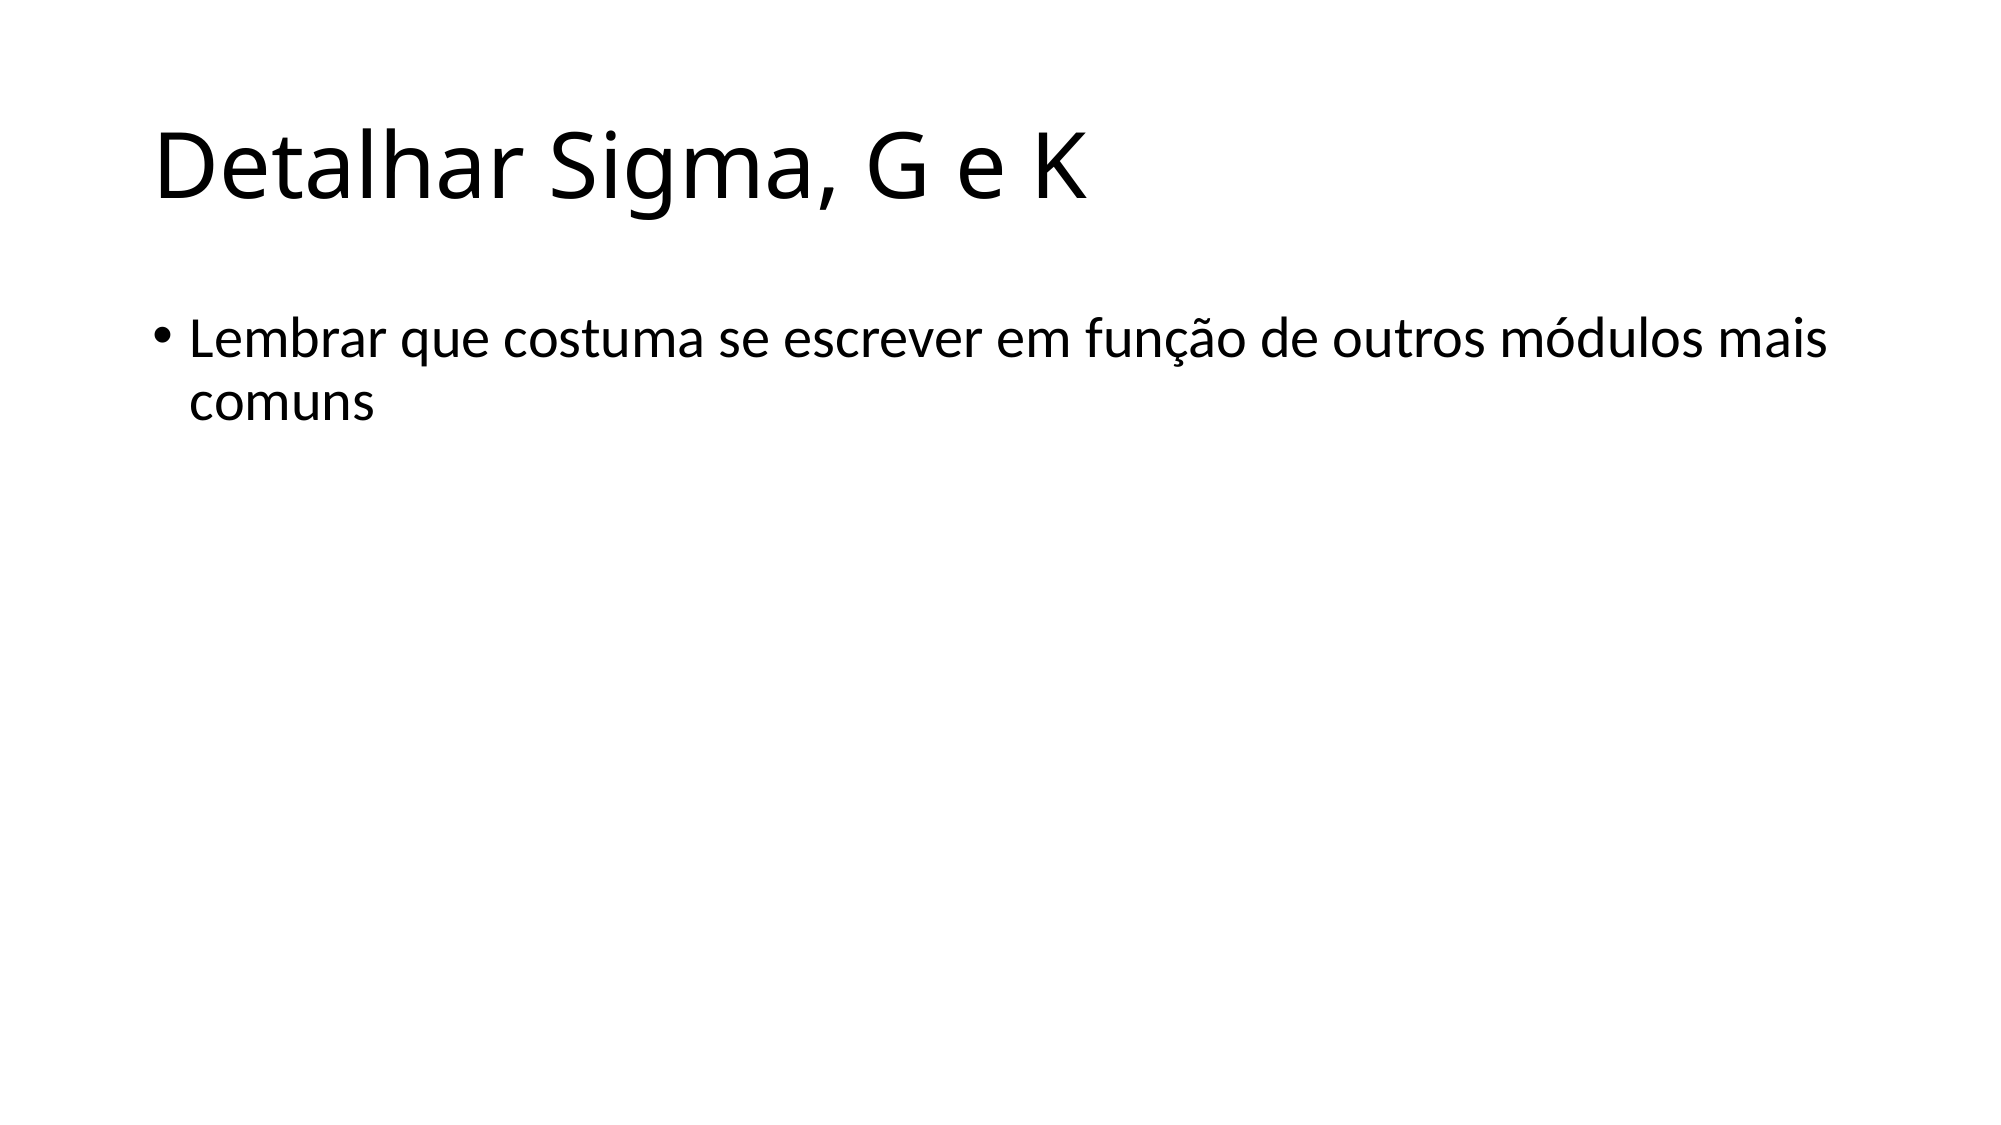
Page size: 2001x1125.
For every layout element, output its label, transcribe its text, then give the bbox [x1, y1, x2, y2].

list Lembrar que costuma se escrever em função de outros módulos mais comuns [137, 299, 1863, 1014]
title Detalhar Sigma, G e K [137, 59, 1863, 278]
